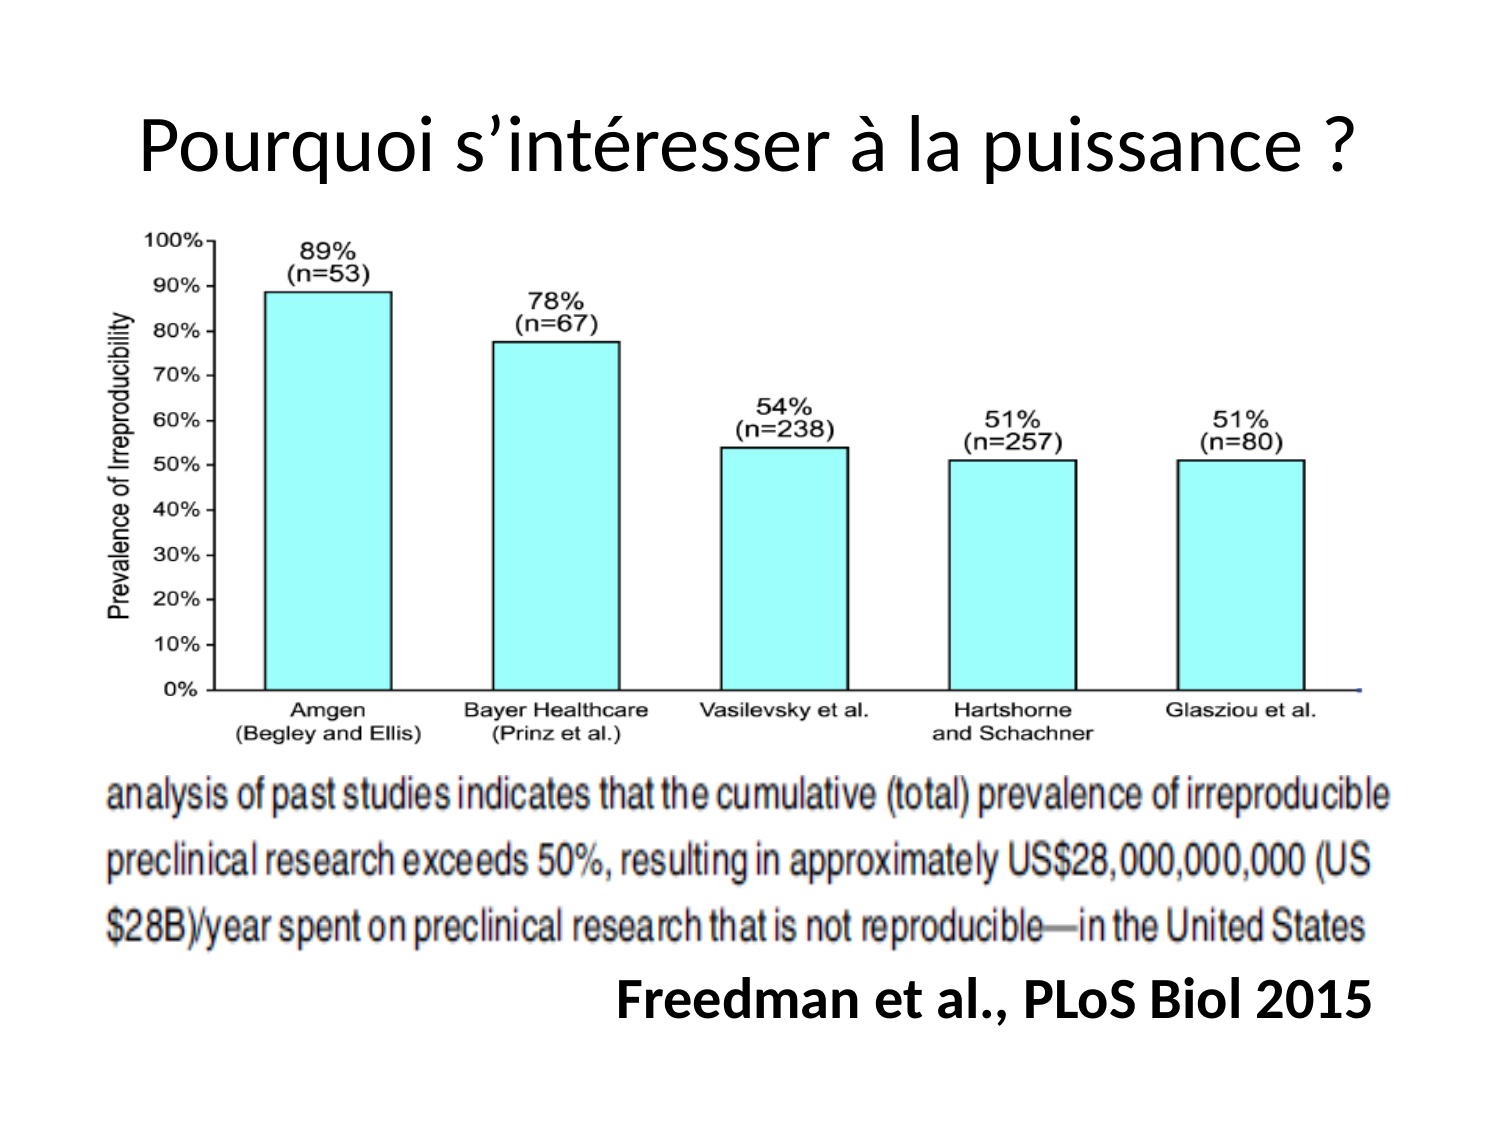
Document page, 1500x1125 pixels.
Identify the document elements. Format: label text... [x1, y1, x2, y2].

text_box Freedman et al., PLoS Biol 2015 [602, 972, 1389, 1038]
picture [100, 774, 1400, 964]
picture [88, 219, 1381, 752]
title Pourquoi s’intéresser à la puissance ? [75, 45, 1425, 233]
